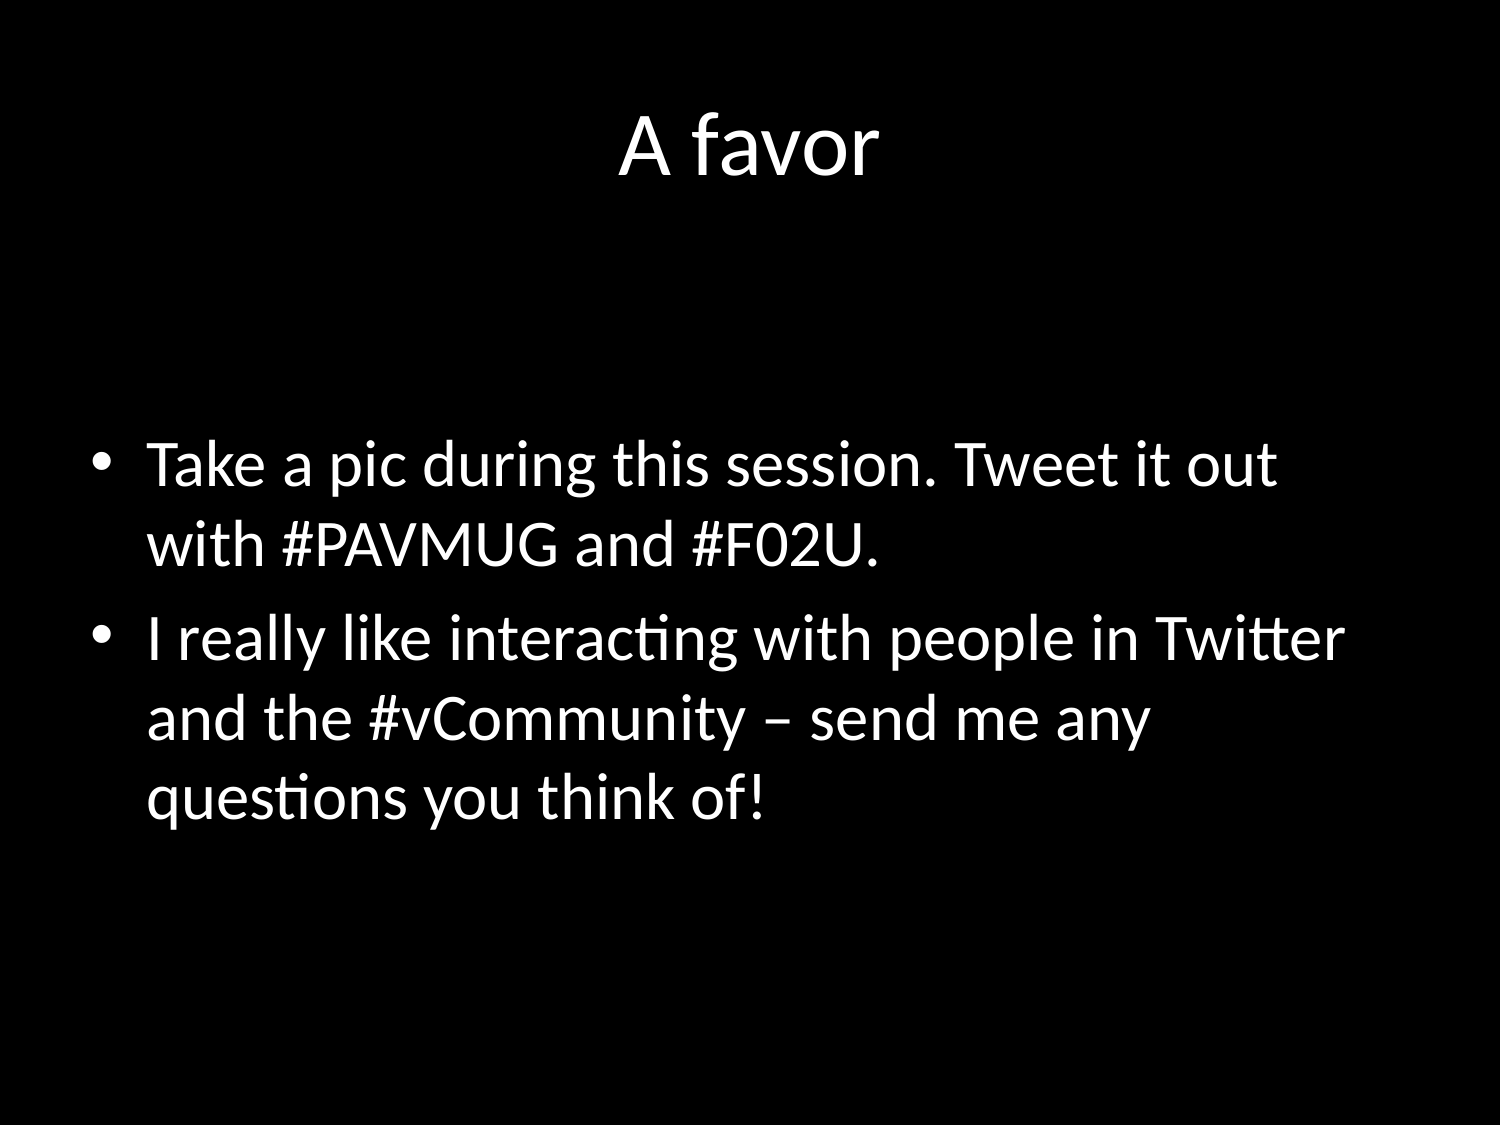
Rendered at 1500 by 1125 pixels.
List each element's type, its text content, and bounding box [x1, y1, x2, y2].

list Take a pic during this session. Tweet it out with #PAVMUG and #F02U. I really like interacting with people in Twitter and the #vCommunity – send me any questions you think of! [75, 412, 1425, 1005]
title A favor [75, 45, 1425, 233]
